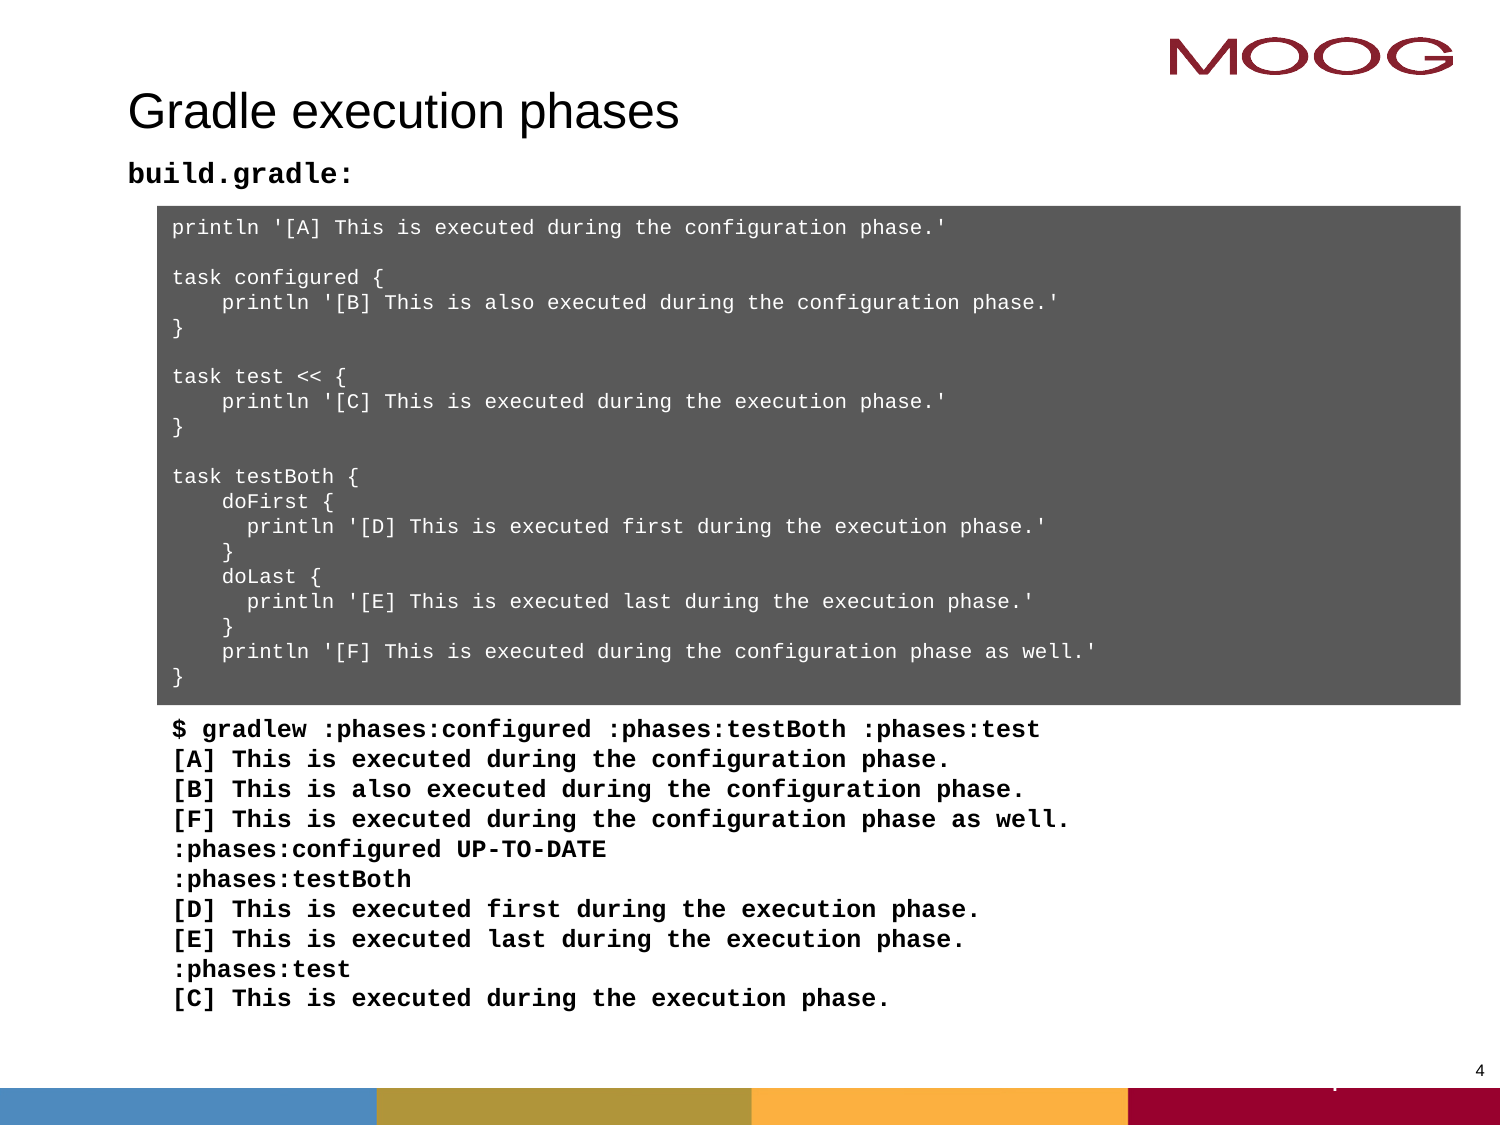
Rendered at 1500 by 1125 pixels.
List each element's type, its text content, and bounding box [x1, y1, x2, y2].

text_box println '[A] This is executed during the configuration phase.' task configured { println '[B] This is also executed during the configuration phase.' } task test << { println '[C] This is executed during the execution phase.' } task testBoth { doFirst { println '[D] This is executed first during the execution phase.' } doLast { println '[E] This is executed last during the execution phase.' } println '[F] This is executed during the configuration phase as well.' } [157, 205, 1461, 705]
slide_number 4 [1162, 1050, 1500, 1088]
picture [0, 1088, 1500, 1125]
list build.gradle: [112, 154, 1395, 195]
picture [1170, 37, 1453, 75]
text_box $ gradlew :phases:configured :phases:testBoth :phases:test [A] This is executed during the configuration phase. [B] This is also executed during the configuration phase. [F] This is executed during the configuration phase as well. :phases:configured UP-TO-DATE :phases:testBoth [D] This is executed first during the execution phase. [E] This is executed last during the execution phase. :phases:test [C] This is executed during the execution phase. [157, 705, 1461, 1051]
title Gradle execution phases [112, 75, 1113, 147]
